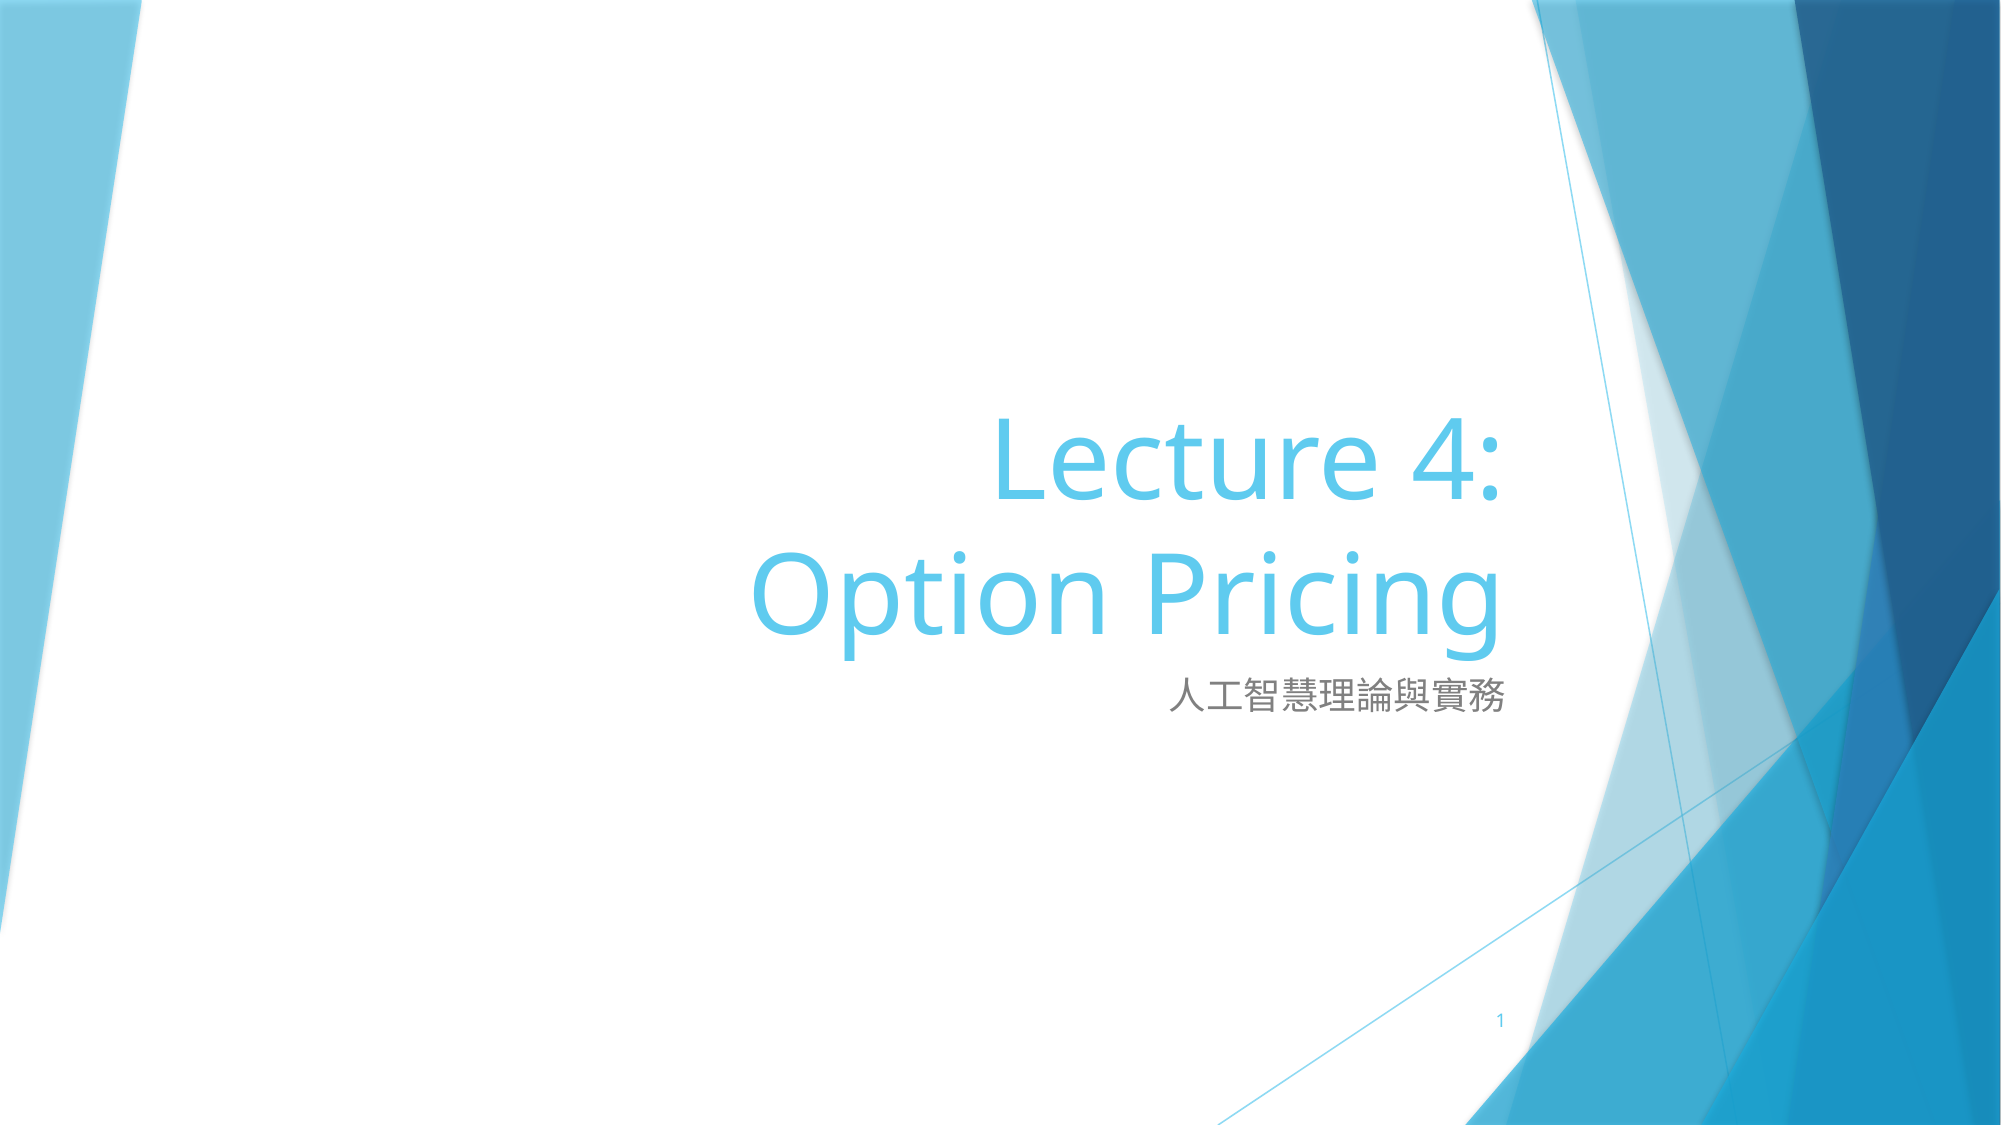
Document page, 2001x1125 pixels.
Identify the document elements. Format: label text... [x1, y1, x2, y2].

title Lecture 4: Option Pricing [247, 394, 1522, 664]
subtitle 人工智慧理論與實務 [247, 664, 1522, 845]
slide_number 1 [1409, 991, 1522, 1051]
